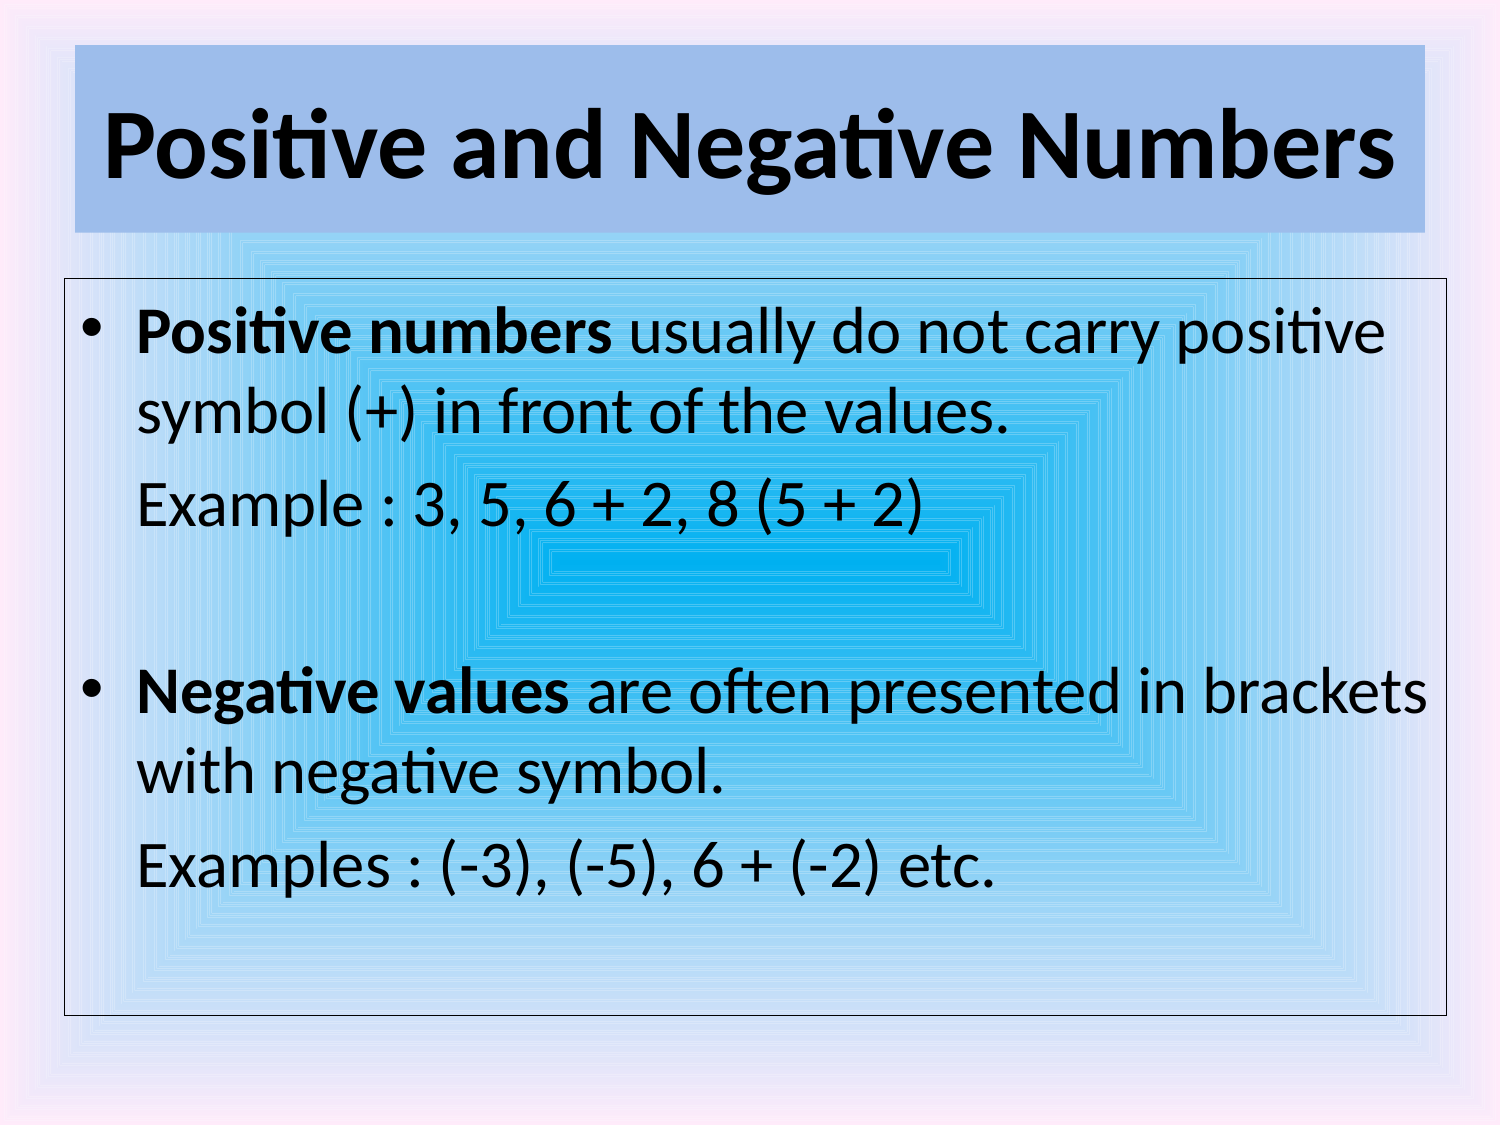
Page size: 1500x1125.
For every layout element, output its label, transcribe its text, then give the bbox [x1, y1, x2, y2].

title Positive and Negative Numbers [75, 45, 1425, 233]
list Positive numbers usually do not carry positive symbol (+) in front of the values. Example : 3, 5, 6 + 2, 8 (5 + 2) Negative values are often presented in brackets with negative symbol. Examples : (-3), (-5), 6 + (-2) etc. [64, 278, 1447, 1016]
